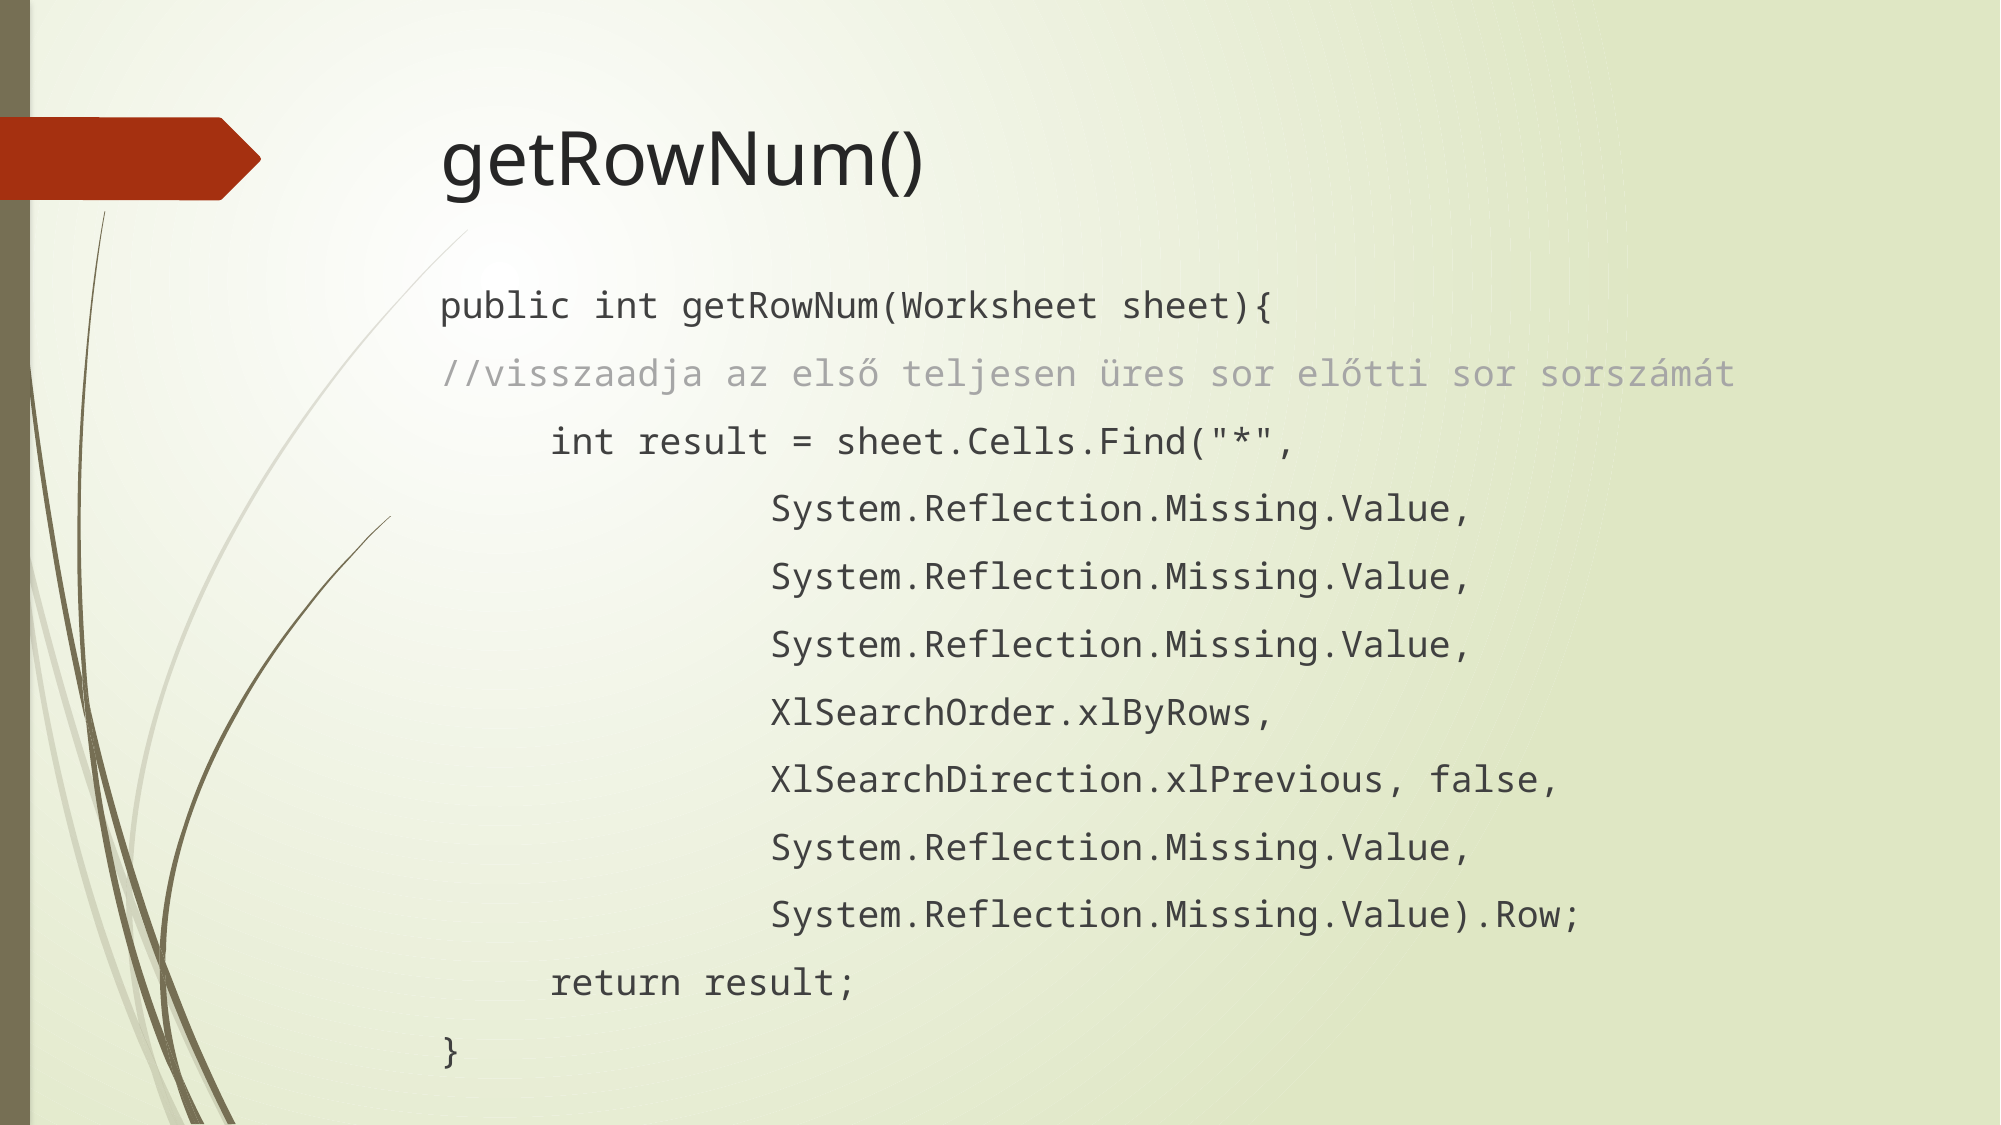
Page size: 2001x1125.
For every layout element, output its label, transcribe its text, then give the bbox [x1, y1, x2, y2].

list public int getRowNum(Worksheet sheet){ //visszaadja az első teljesen üres sor előtti sor sorszámát int result = sheet.Cells.Find("*", System.Reflection.Missing.Value, System.Reflection.Missing.Value, System.Reflection.Missing.Value, XlSearchOrder.xlByRows, XlSearchDirection.xlPrevious, false, System.Reflection.Missing.Value, System.Reflection.Missing.Value).Row; return result; } [424, 266, 1886, 1082]
title getRowNum() [425, 102, 1888, 313]
